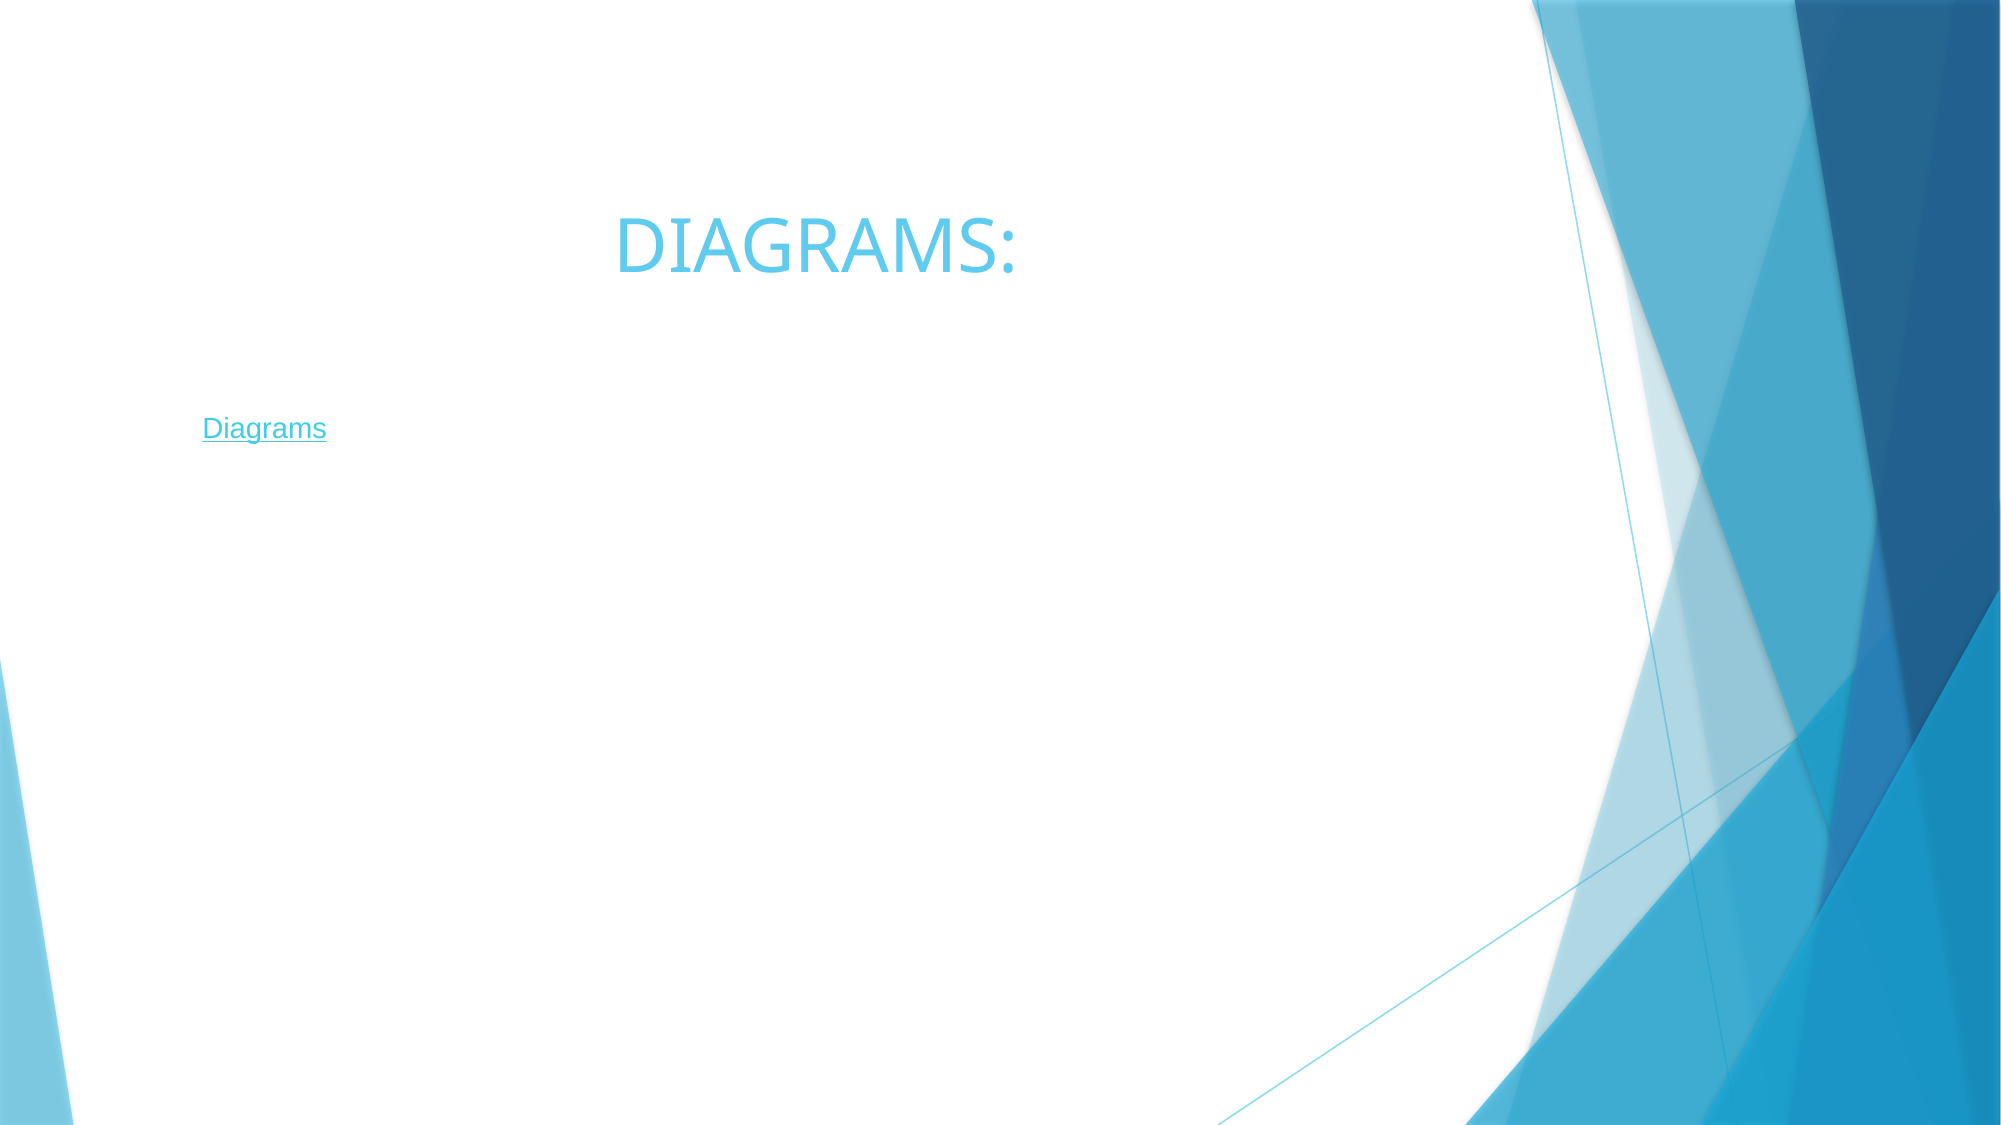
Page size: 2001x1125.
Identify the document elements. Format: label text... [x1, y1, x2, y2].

title DIAGRAMS: [111, 99, 1522, 317]
text_box Diagrams [187, 394, 1870, 460]
